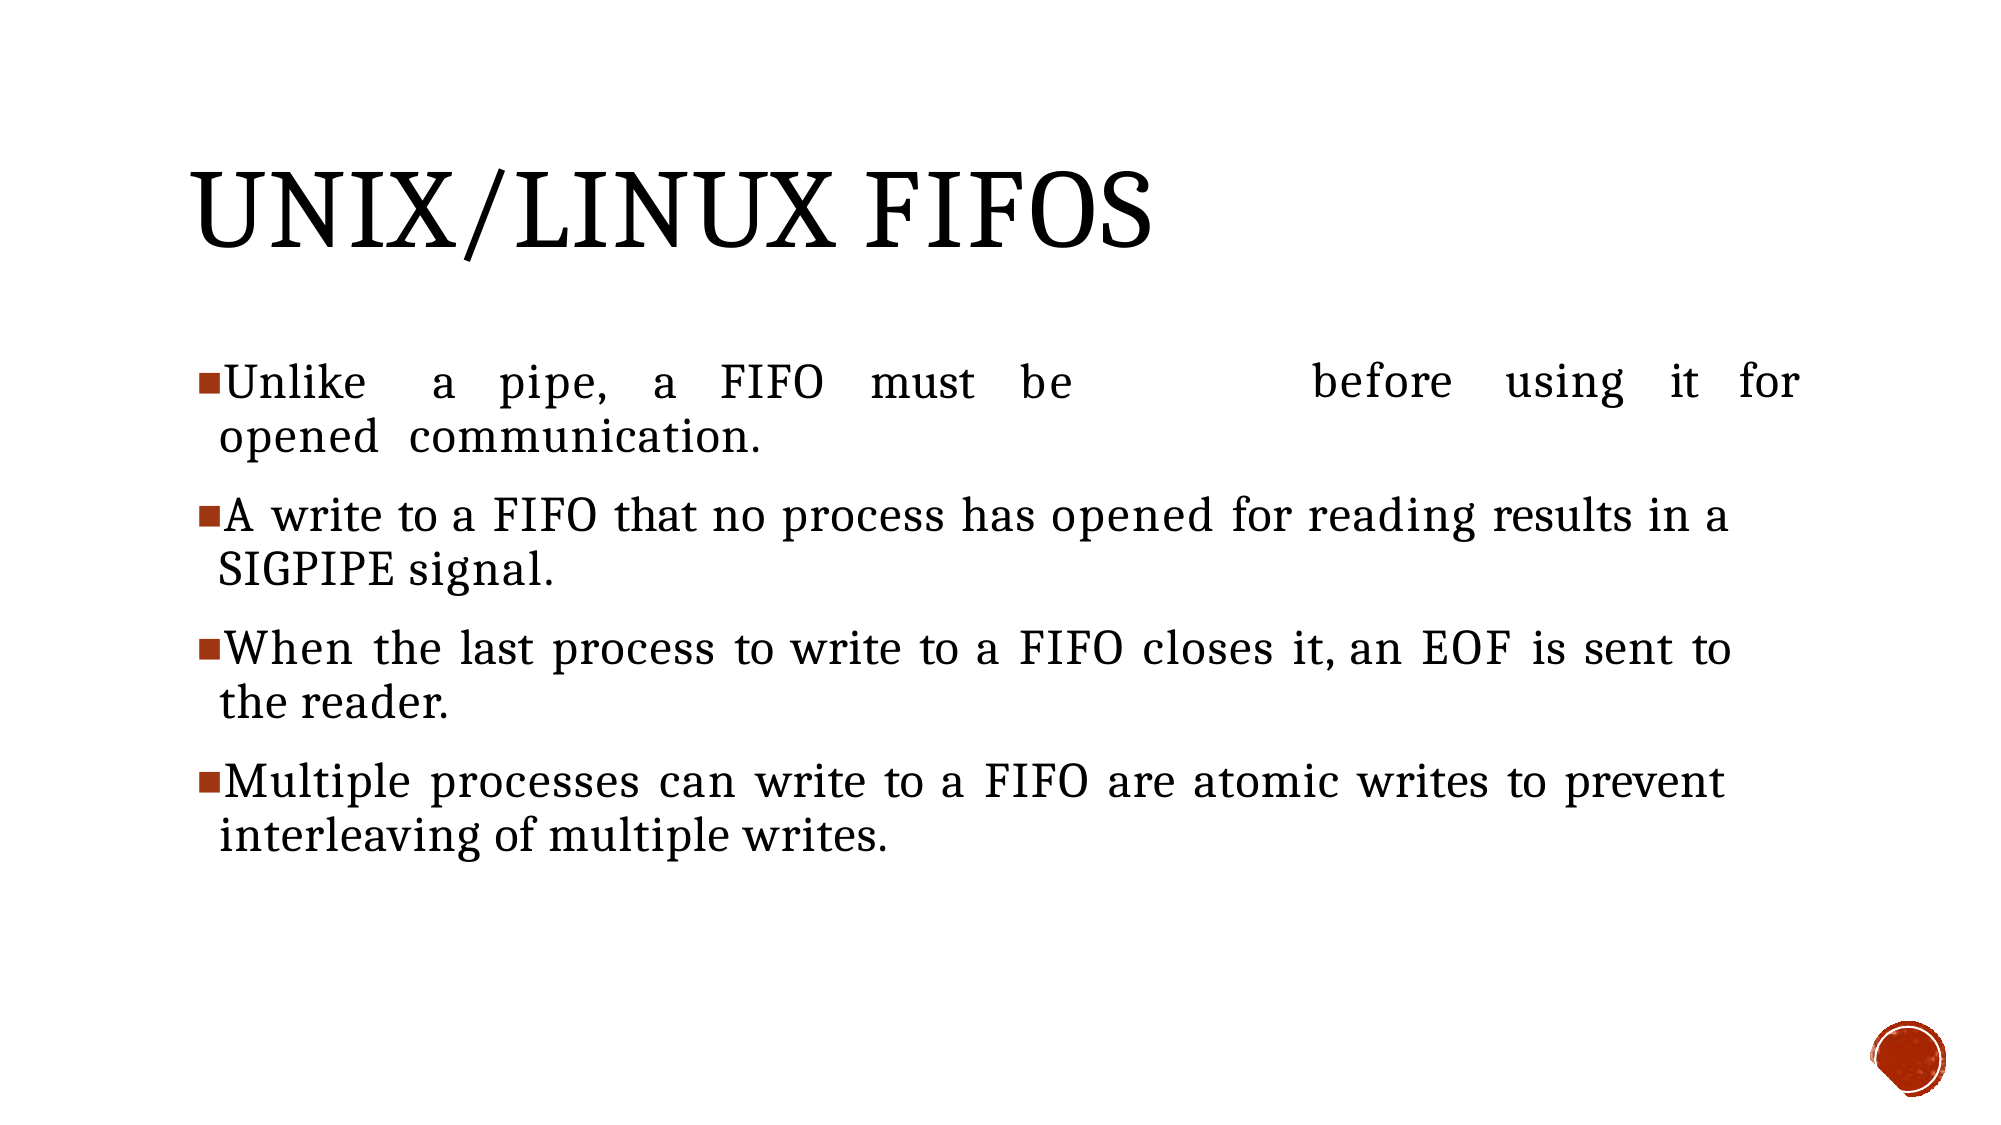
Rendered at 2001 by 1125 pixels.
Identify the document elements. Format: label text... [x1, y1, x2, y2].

text_box A write to a FIFO that no process has opened for reading results in a SIGPIPE signal. When the last process to write to a FIFO closes it, an EOF is sent to the reader. Multiple processes can write to a FIFO are atomic writes to prevent interleaving of multiple writes. [193, 478, 1806, 862]
title UNIX/LINUX FIFOS [187, 133, 1167, 324]
text_box before using it for [1309, 345, 1805, 408]
text_box Unlike a pipe, a FIFO must be opened communication. [193, 345, 1274, 463]
picture [1870, 1021, 1946, 1097]
